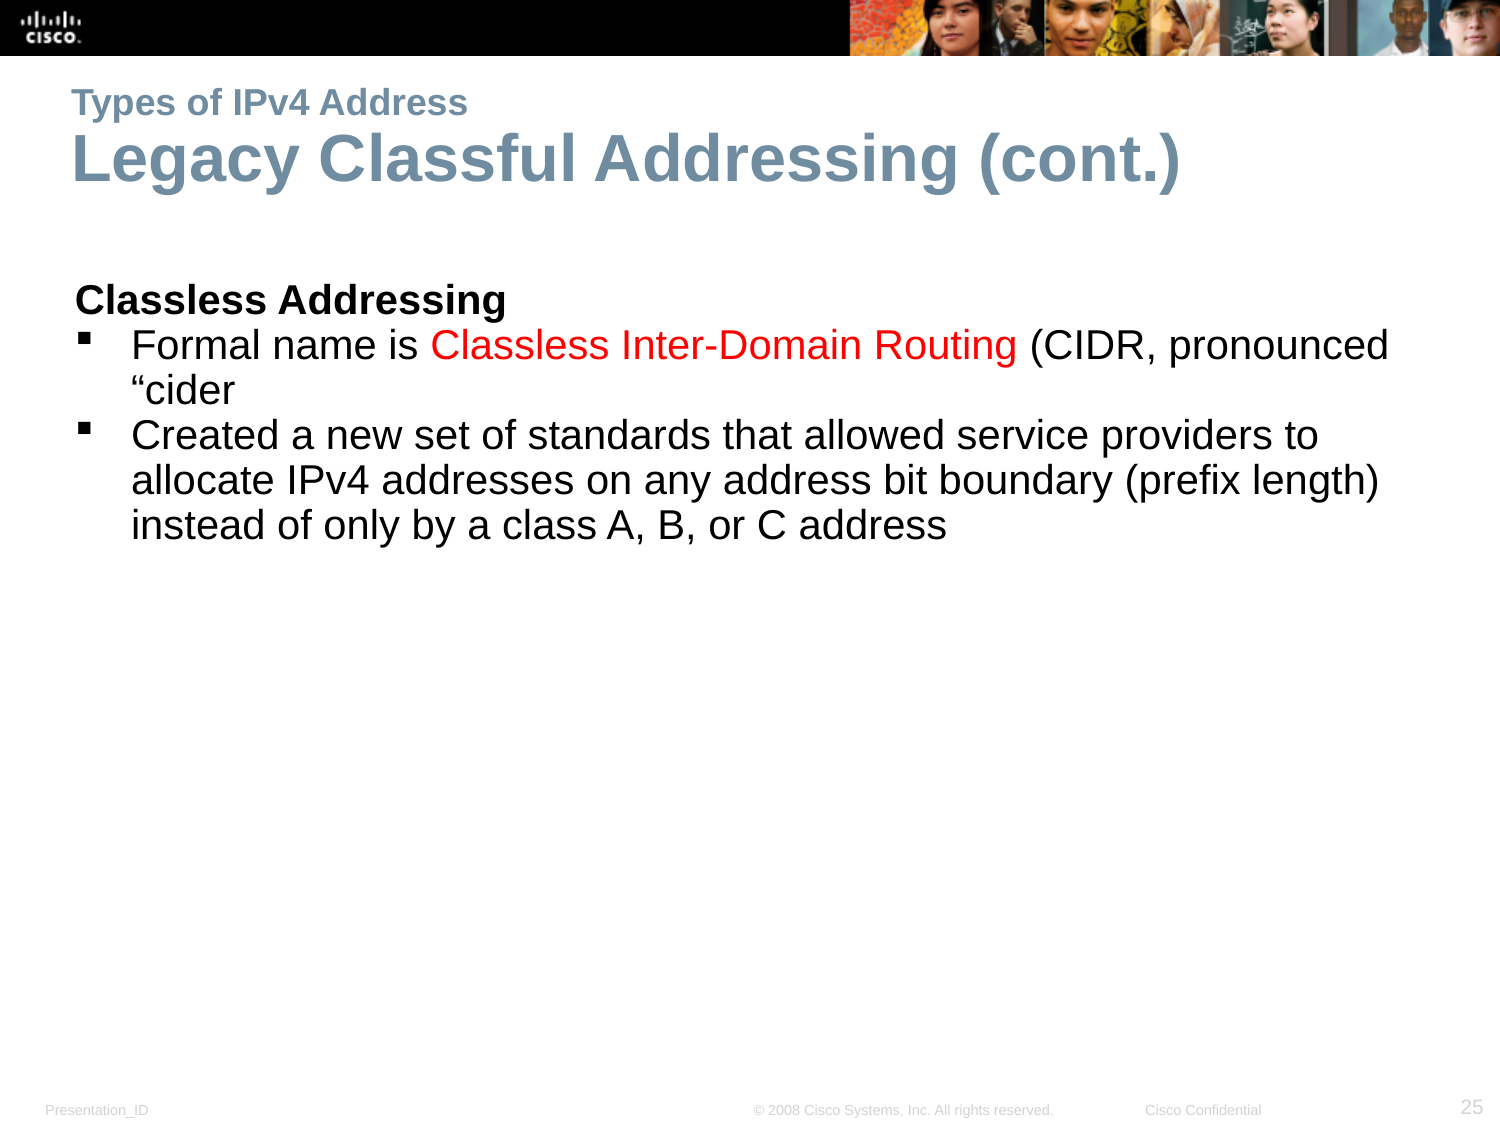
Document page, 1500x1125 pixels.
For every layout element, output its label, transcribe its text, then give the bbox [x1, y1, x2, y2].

title Types of IPv4 Address Legacy Classful Addressing (cont.) [57, 64, 1497, 203]
picture [0, 0, 1500, 56]
text_box Classless Addressing Formal name is Classless Inter-Domain Routing (CIDR, pronounced “cider Created a new set of standards that allowed service providers to allocate IPv4 addresses on any address bit boundary (prefix length) instead of only by a class A, B, or C address [60, 271, 1470, 602]
